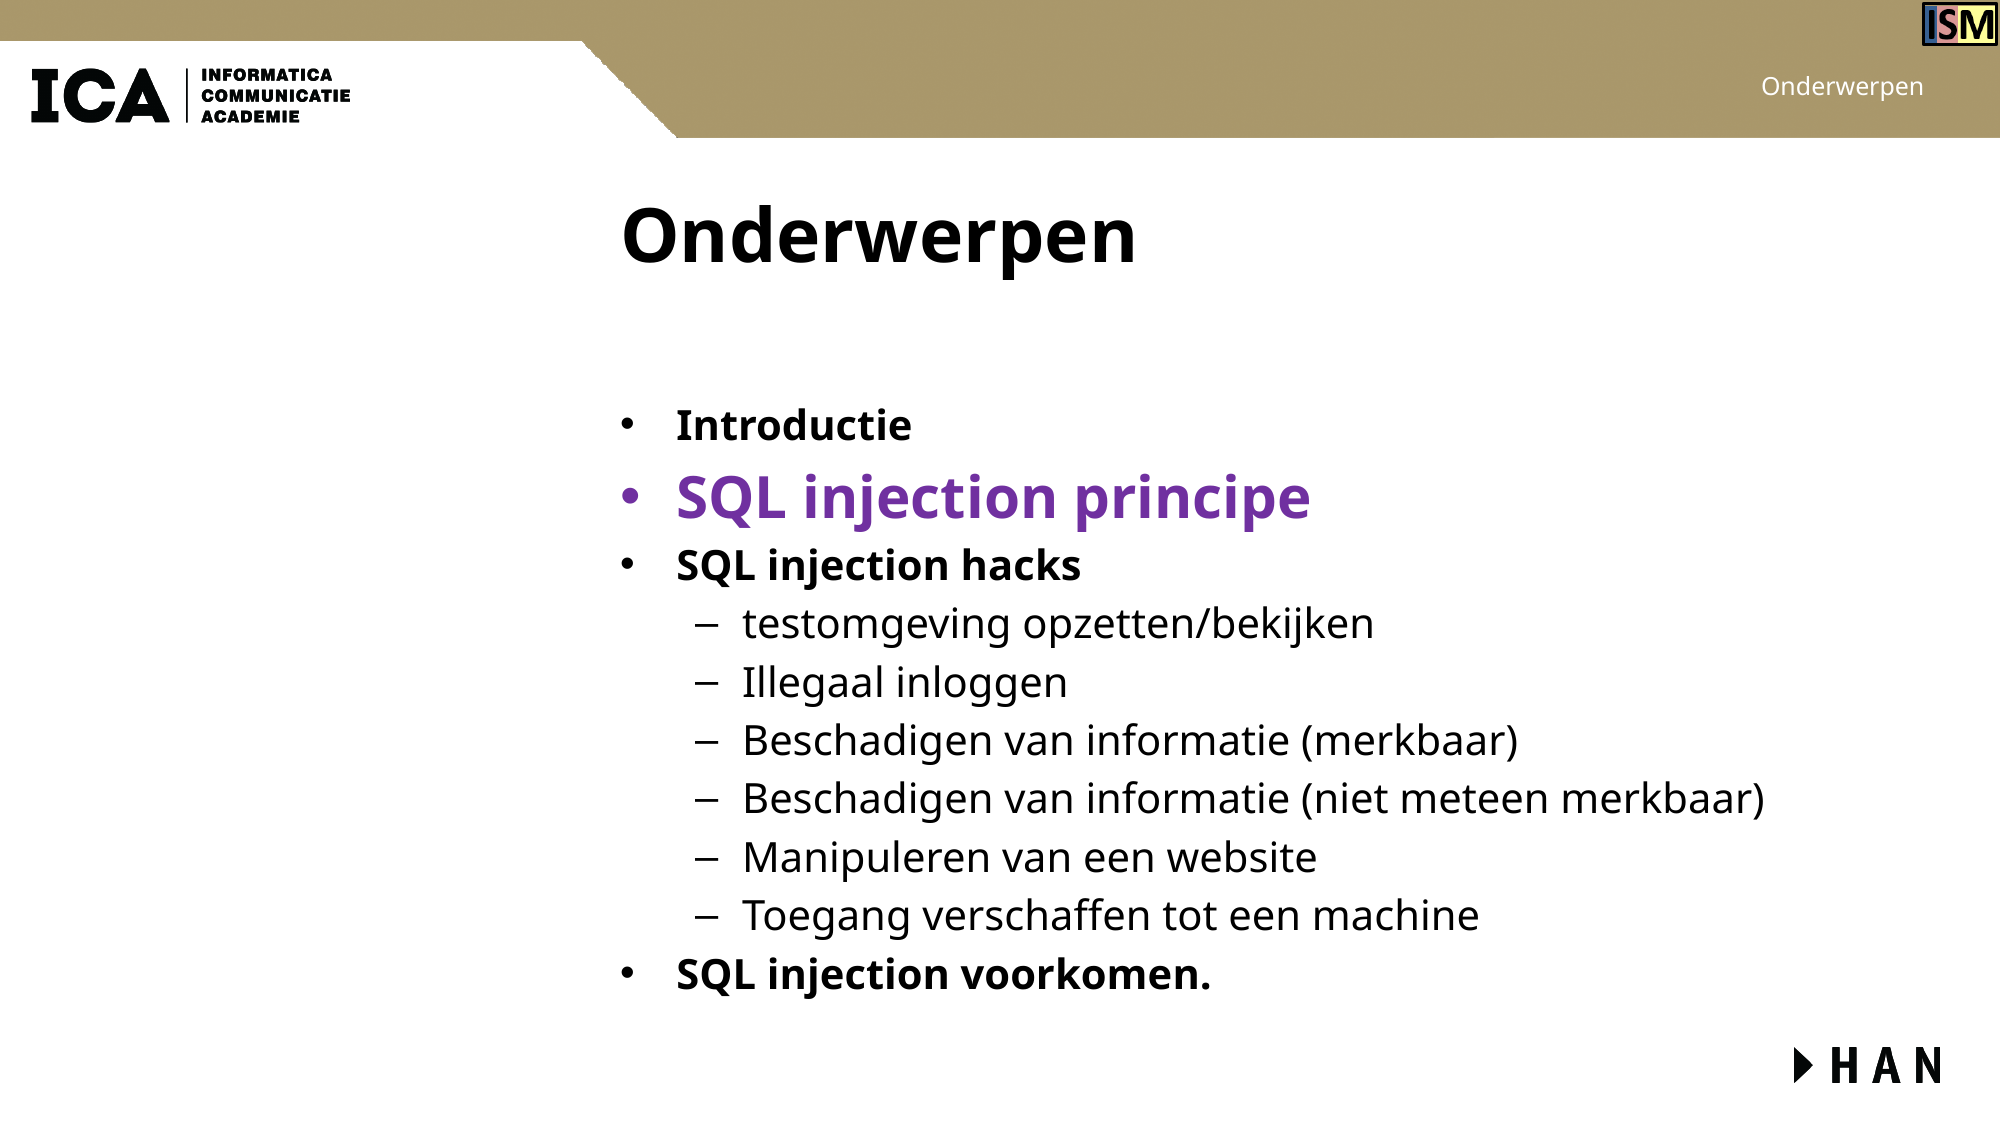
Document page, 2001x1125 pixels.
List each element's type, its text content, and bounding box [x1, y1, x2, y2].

list Onderwerpen [605, 62, 1940, 123]
title Onderwerpen [605, 179, 1940, 287]
list Introductie SQL injection principe SQL injection hacks testomgeving opzetten/bekijken Illegaal inloggen Beschadigen van informatie (merkbaar) Beschadigen van informatie (niet meteen merkbaar) Manipuleren van een website Toegang verschaffen tot een machine SQL injection voorkomen. [605, 391, 1940, 1103]
picture [0, 0, 2000, 138]
